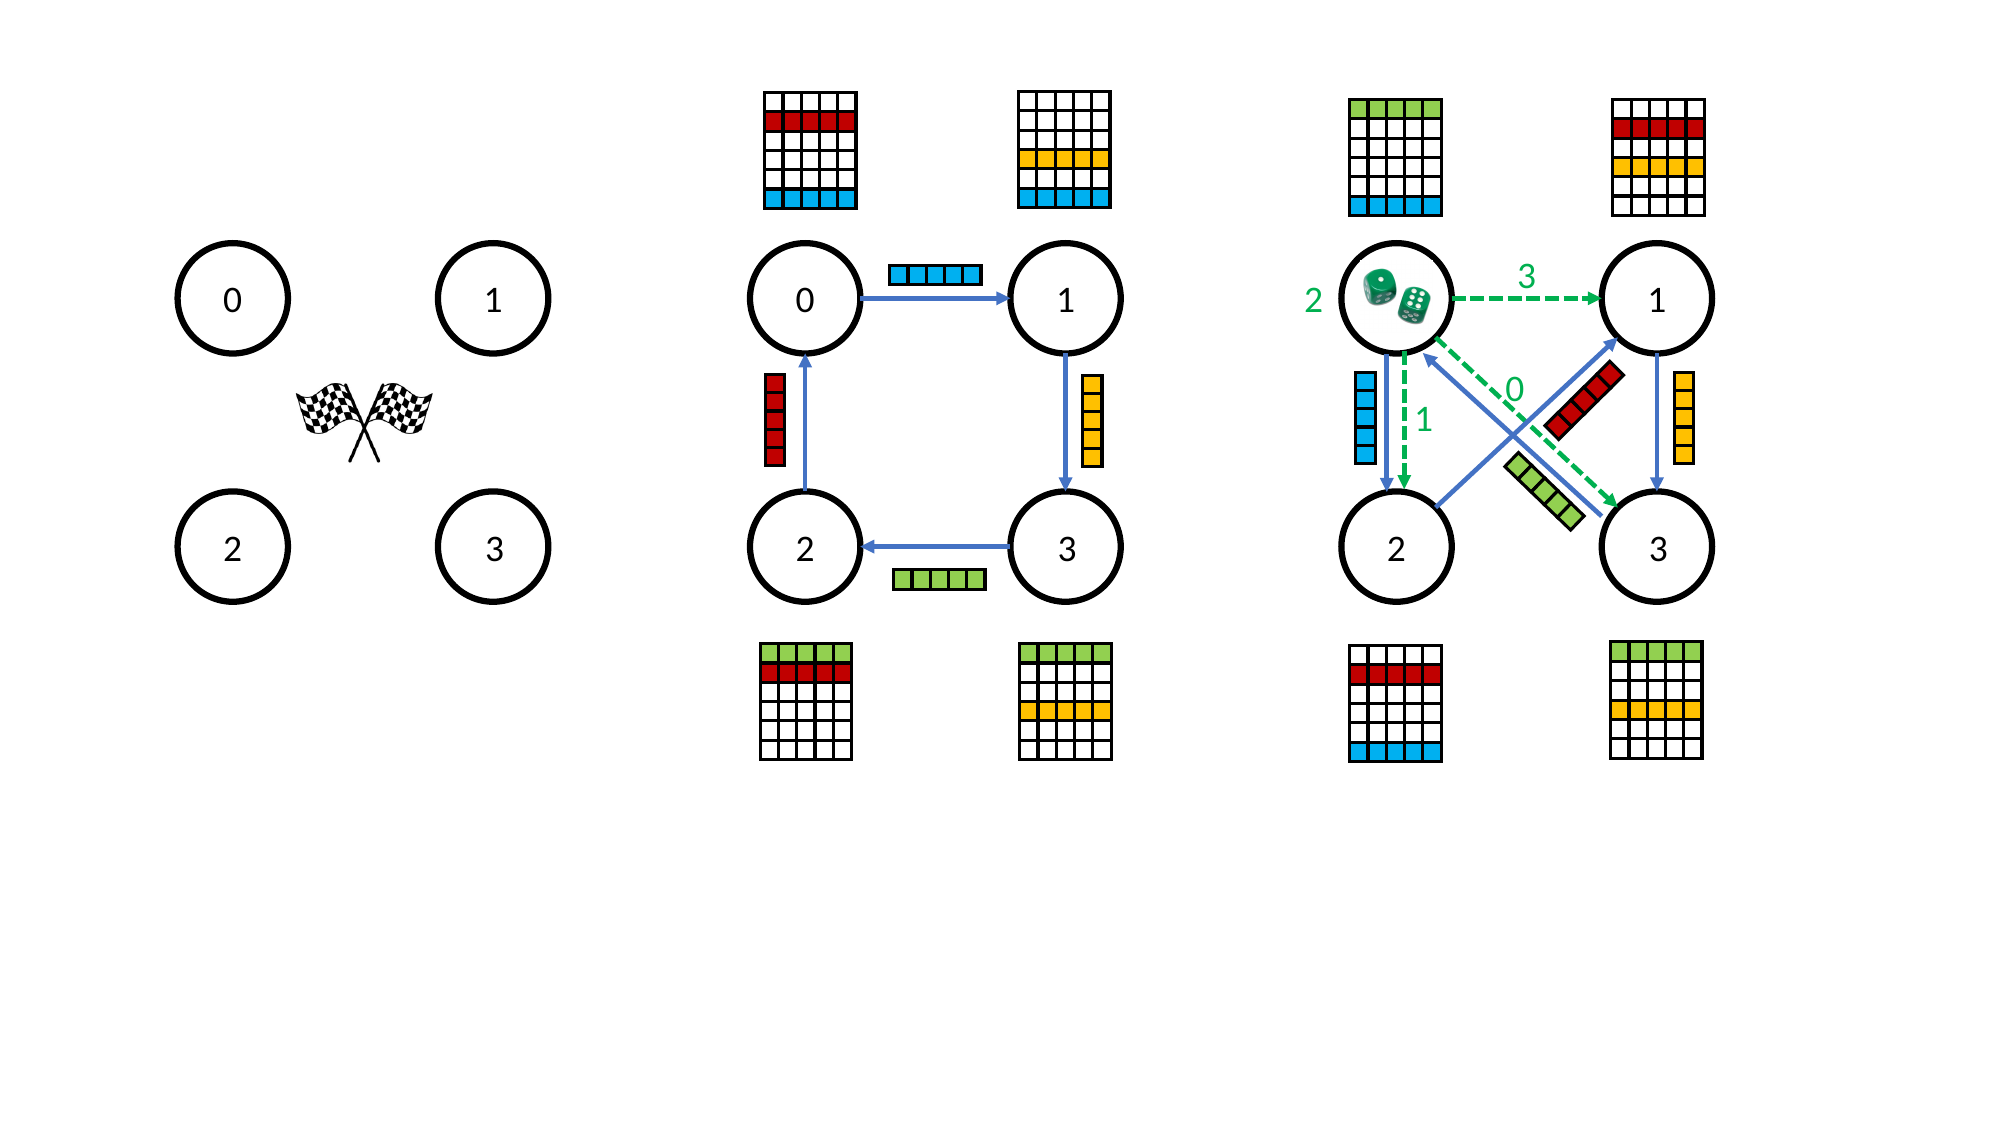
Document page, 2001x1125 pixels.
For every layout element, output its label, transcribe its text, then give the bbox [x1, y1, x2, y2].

text_box [1422, 705, 1442, 724]
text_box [729, 410, 821, 430]
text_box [889, 265, 982, 285]
text_box [1422, 724, 1442, 741]
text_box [1638, 408, 1730, 428]
text_box [1367, 644, 1385, 664]
text_box [1685, 178, 1705, 195]
text_box [1367, 686, 1385, 705]
text_box [1349, 644, 1367, 664]
text_box [1349, 741, 1367, 763]
text_box [1630, 195, 1648, 217]
text_box [1404, 139, 1422, 159]
text_box [1648, 178, 1667, 195]
text_box [1422, 159, 1442, 178]
text_box [1385, 644, 1404, 664]
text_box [1349, 664, 1442, 685]
text_box [1648, 139, 1667, 157]
text_box [1685, 120, 1705, 139]
text_box [1367, 724, 1385, 741]
text_box [1422, 98, 1442, 120]
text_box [1341, 243, 1713, 602]
text_box [1349, 159, 1367, 178]
text_box [1385, 120, 1404, 139]
text_box [1385, 98, 1404, 120]
text_box [1385, 139, 1404, 159]
text_box [1349, 98, 1367, 120]
text_box [1404, 724, 1422, 741]
text_box [1612, 195, 1630, 217]
text_box [1385, 705, 1404, 724]
text_box [1349, 178, 1367, 195]
text_box [1422, 686, 1442, 705]
text_box [1648, 98, 1667, 120]
text_box [1404, 98, 1422, 120]
text_box [1422, 644, 1442, 664]
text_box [177, 243, 549, 602]
text_box [1367, 159, 1385, 178]
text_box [1612, 157, 1705, 177]
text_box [1610, 641, 1703, 759]
text_box [1385, 741, 1404, 763]
text_box [1349, 120, 1367, 139]
text_box [1385, 159, 1404, 178]
text_box [1385, 724, 1404, 741]
text_box [1612, 178, 1630, 195]
text_box [1667, 195, 1685, 217]
text_box 2 [1286, 267, 1341, 328]
text_box [1667, 120, 1685, 139]
text_box [1367, 98, 1385, 120]
text_box [1685, 139, 1705, 157]
text_box [1385, 178, 1404, 195]
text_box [764, 92, 856, 209]
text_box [1046, 410, 1138, 431]
text_box [1612, 139, 1630, 157]
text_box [760, 643, 852, 760]
text_box [1367, 705, 1385, 724]
text_box [1367, 139, 1385, 159]
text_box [1422, 352, 1602, 517]
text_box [749, 243, 1121, 602]
text_box [1612, 120, 1630, 139]
text_box [1667, 139, 1685, 157]
text_box [1422, 120, 1442, 139]
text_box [1319, 408, 1412, 428]
text_box [1367, 178, 1385, 195]
text_box [1385, 686, 1404, 705]
text_box [1648, 195, 1667, 217]
text_box [1404, 644, 1422, 664]
text_box [1630, 98, 1648, 120]
text_box [1422, 139, 1442, 159]
text_box [1404, 120, 1422, 139]
text_box [1349, 686, 1367, 705]
text_box [1349, 705, 1367, 724]
text_box [1667, 178, 1685, 195]
text_box [1630, 139, 1648, 157]
text_box [1685, 195, 1705, 217]
text_box [1630, 120, 1648, 139]
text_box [893, 569, 986, 590]
text_box [1648, 120, 1667, 139]
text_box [1435, 337, 1618, 508]
picture [1360, 260, 1433, 333]
text_box [1404, 178, 1422, 195]
text_box [1404, 686, 1422, 705]
text_box [1667, 98, 1685, 120]
text_box [1685, 98, 1705, 120]
text_box [1404, 705, 1422, 724]
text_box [1018, 91, 1110, 208]
text_box [1349, 139, 1367, 159]
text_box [1498, 481, 1591, 502]
text_box [1367, 120, 1385, 139]
text_box [1630, 178, 1648, 195]
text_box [1019, 643, 1112, 760]
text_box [1538, 390, 1630, 411]
text_box [1422, 741, 1442, 763]
text_box [1422, 178, 1442, 195]
text_box [1404, 159, 1422, 178]
text_box [1349, 724, 1367, 741]
text_box [1612, 98, 1630, 120]
text_box [1404, 741, 1422, 763]
text_box [1367, 741, 1385, 763]
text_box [1349, 196, 1442, 216]
